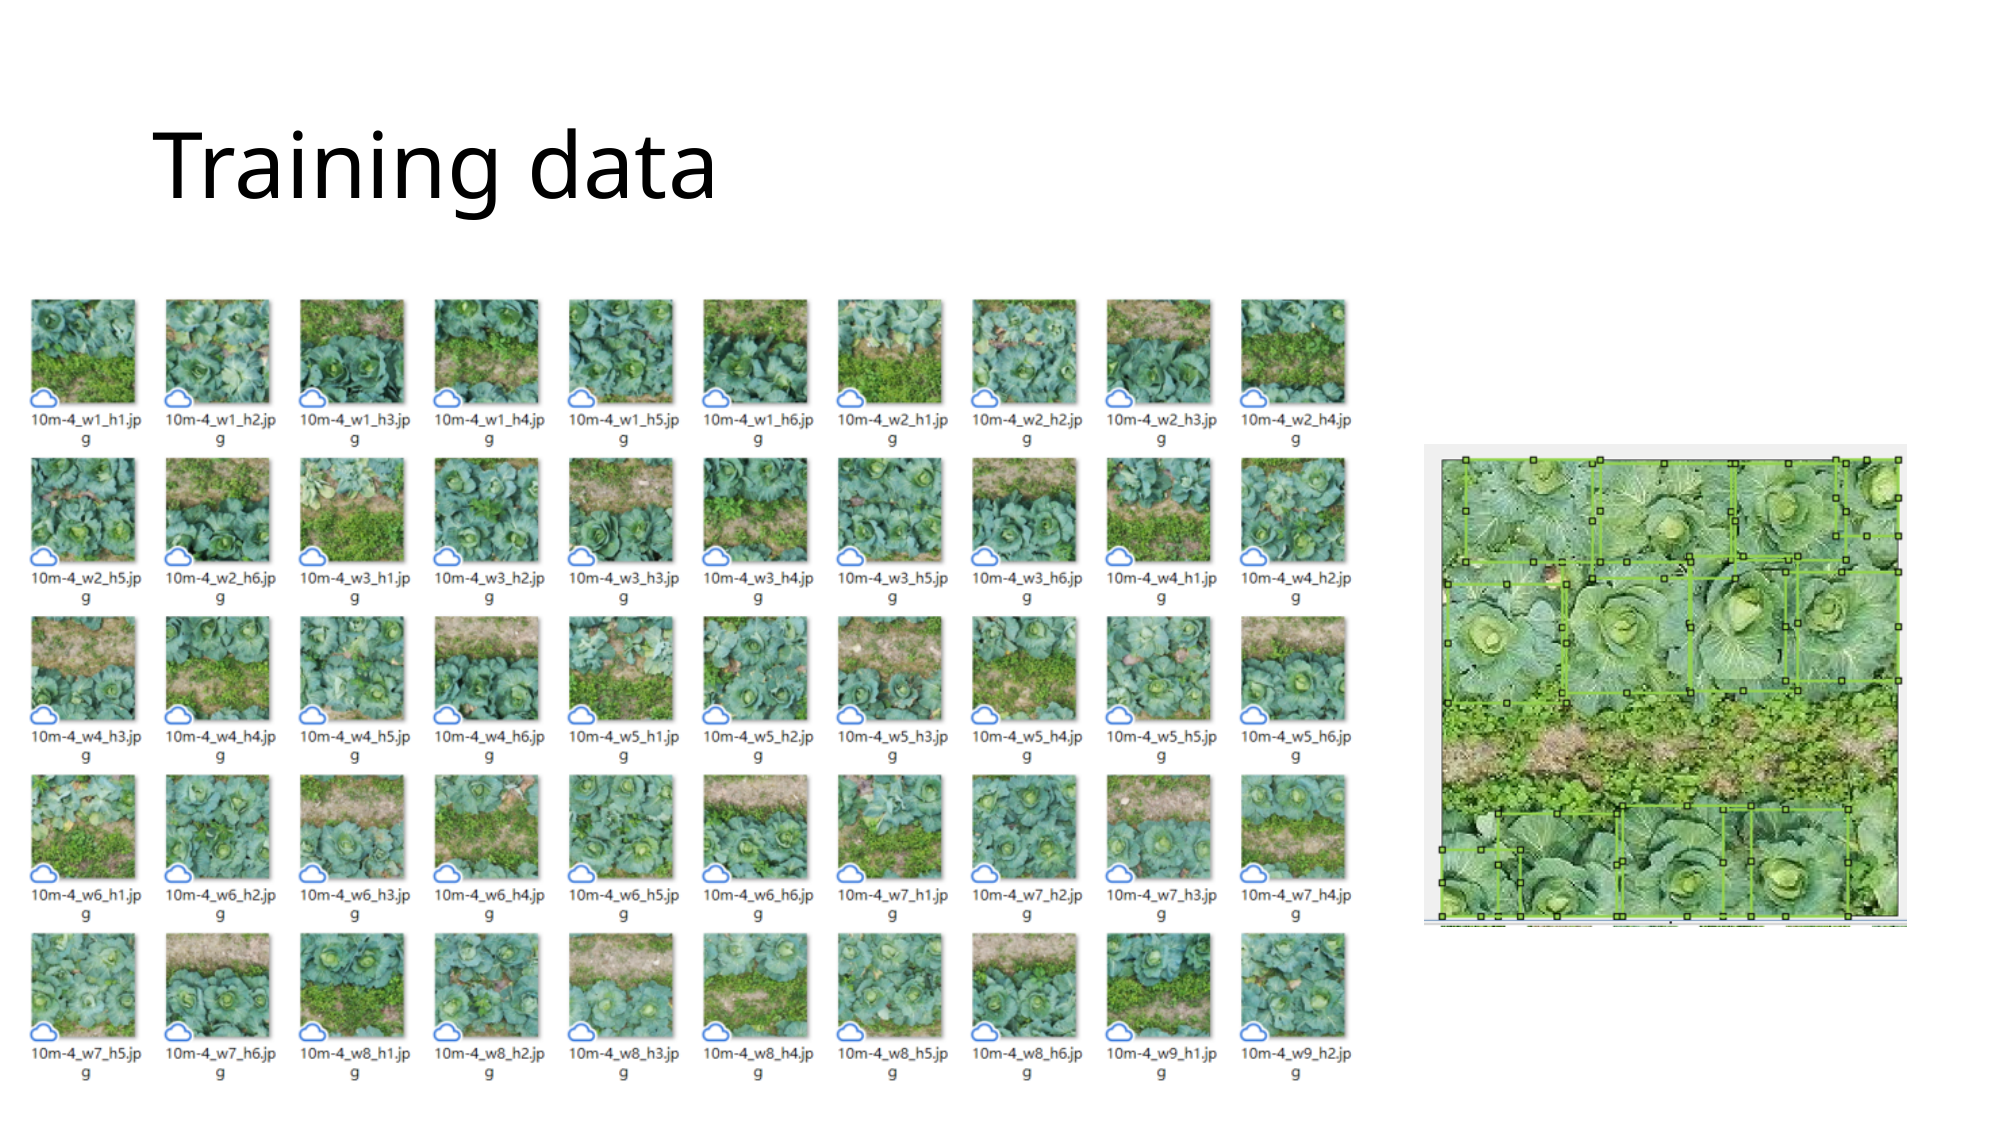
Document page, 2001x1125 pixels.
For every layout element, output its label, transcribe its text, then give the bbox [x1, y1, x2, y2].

picture [1424, 444, 1907, 927]
title Training data [137, 59, 1863, 278]
picture [0, 255, 1378, 1087]
